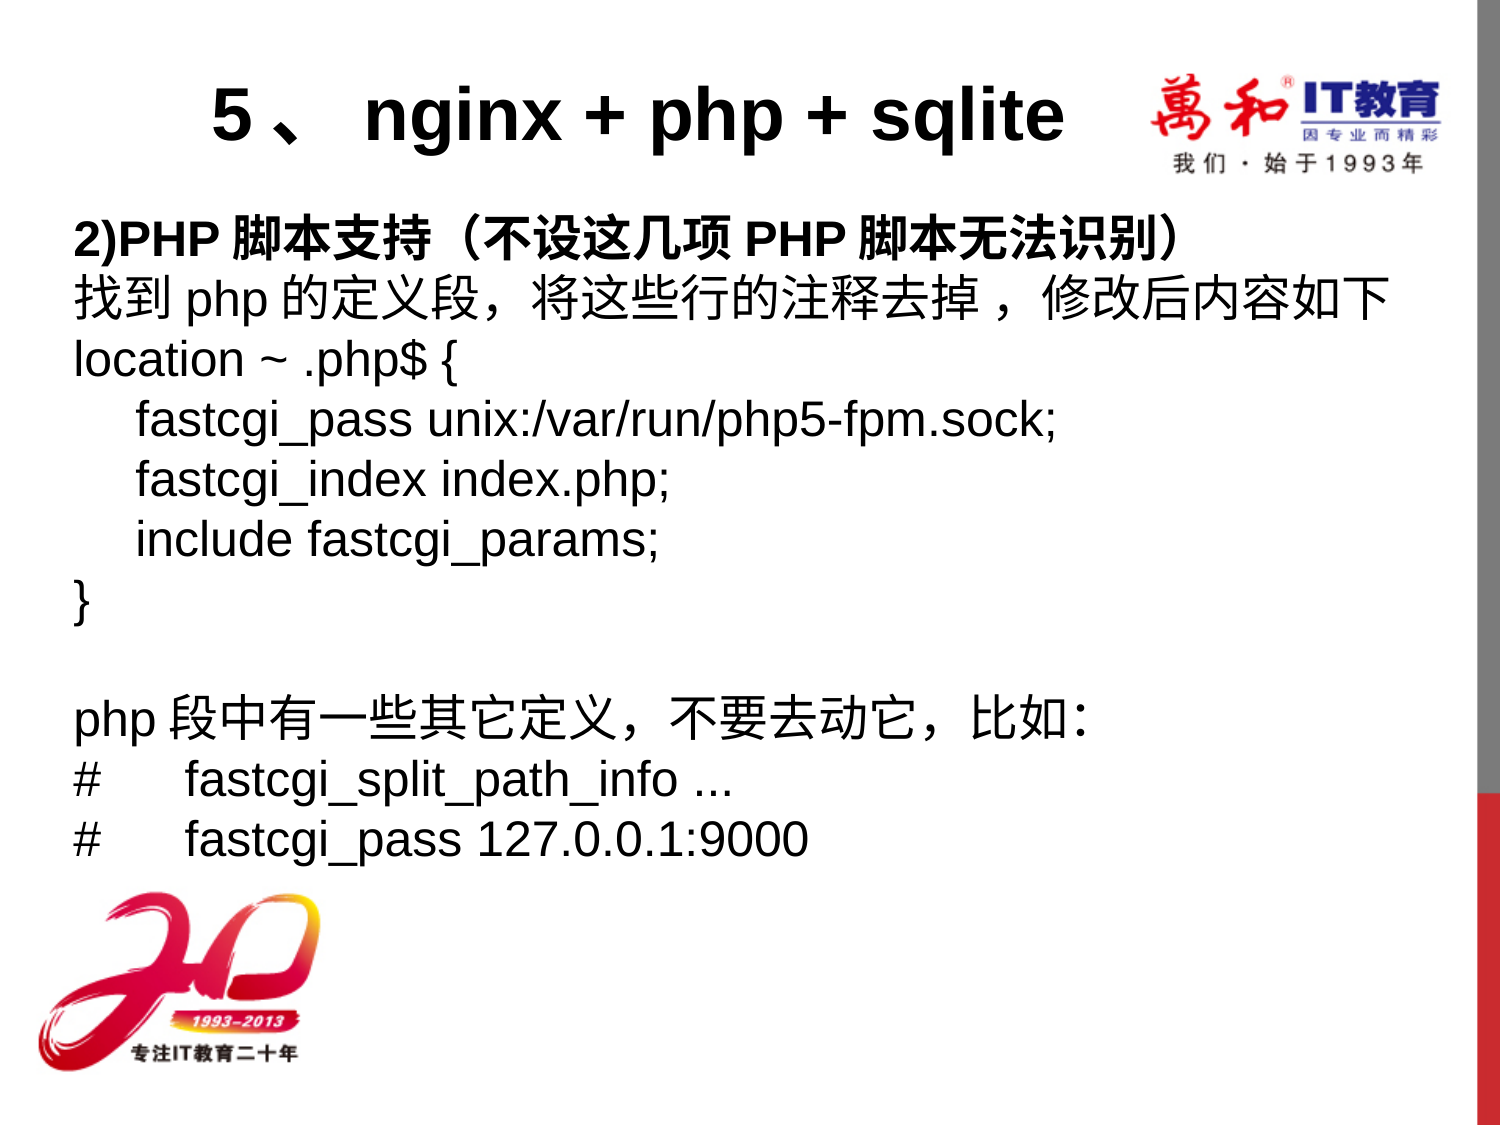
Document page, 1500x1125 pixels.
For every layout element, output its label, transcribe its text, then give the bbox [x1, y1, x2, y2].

picture [0, 0, 1500, 1125]
text_box 5、nginx + php + sqlite [81, 58, 1196, 164]
text_box 2)PHP脚本支持（不设这几项PHP脚本无法识别） 找到php的定义段，将这些行的注释去掉 ，修改后内容如下 location ~ .php$ { fastcgi_pass unix:/var/run/php5-fpm.sock; fastcgi_index index.php; include fastcgi_params; } php段中有一些其它定义，不要去动它，比如： # fastcgi_split_path_info ... # fastcgi_pass 127.0.0.1:9000 [58, 199, 1430, 934]
